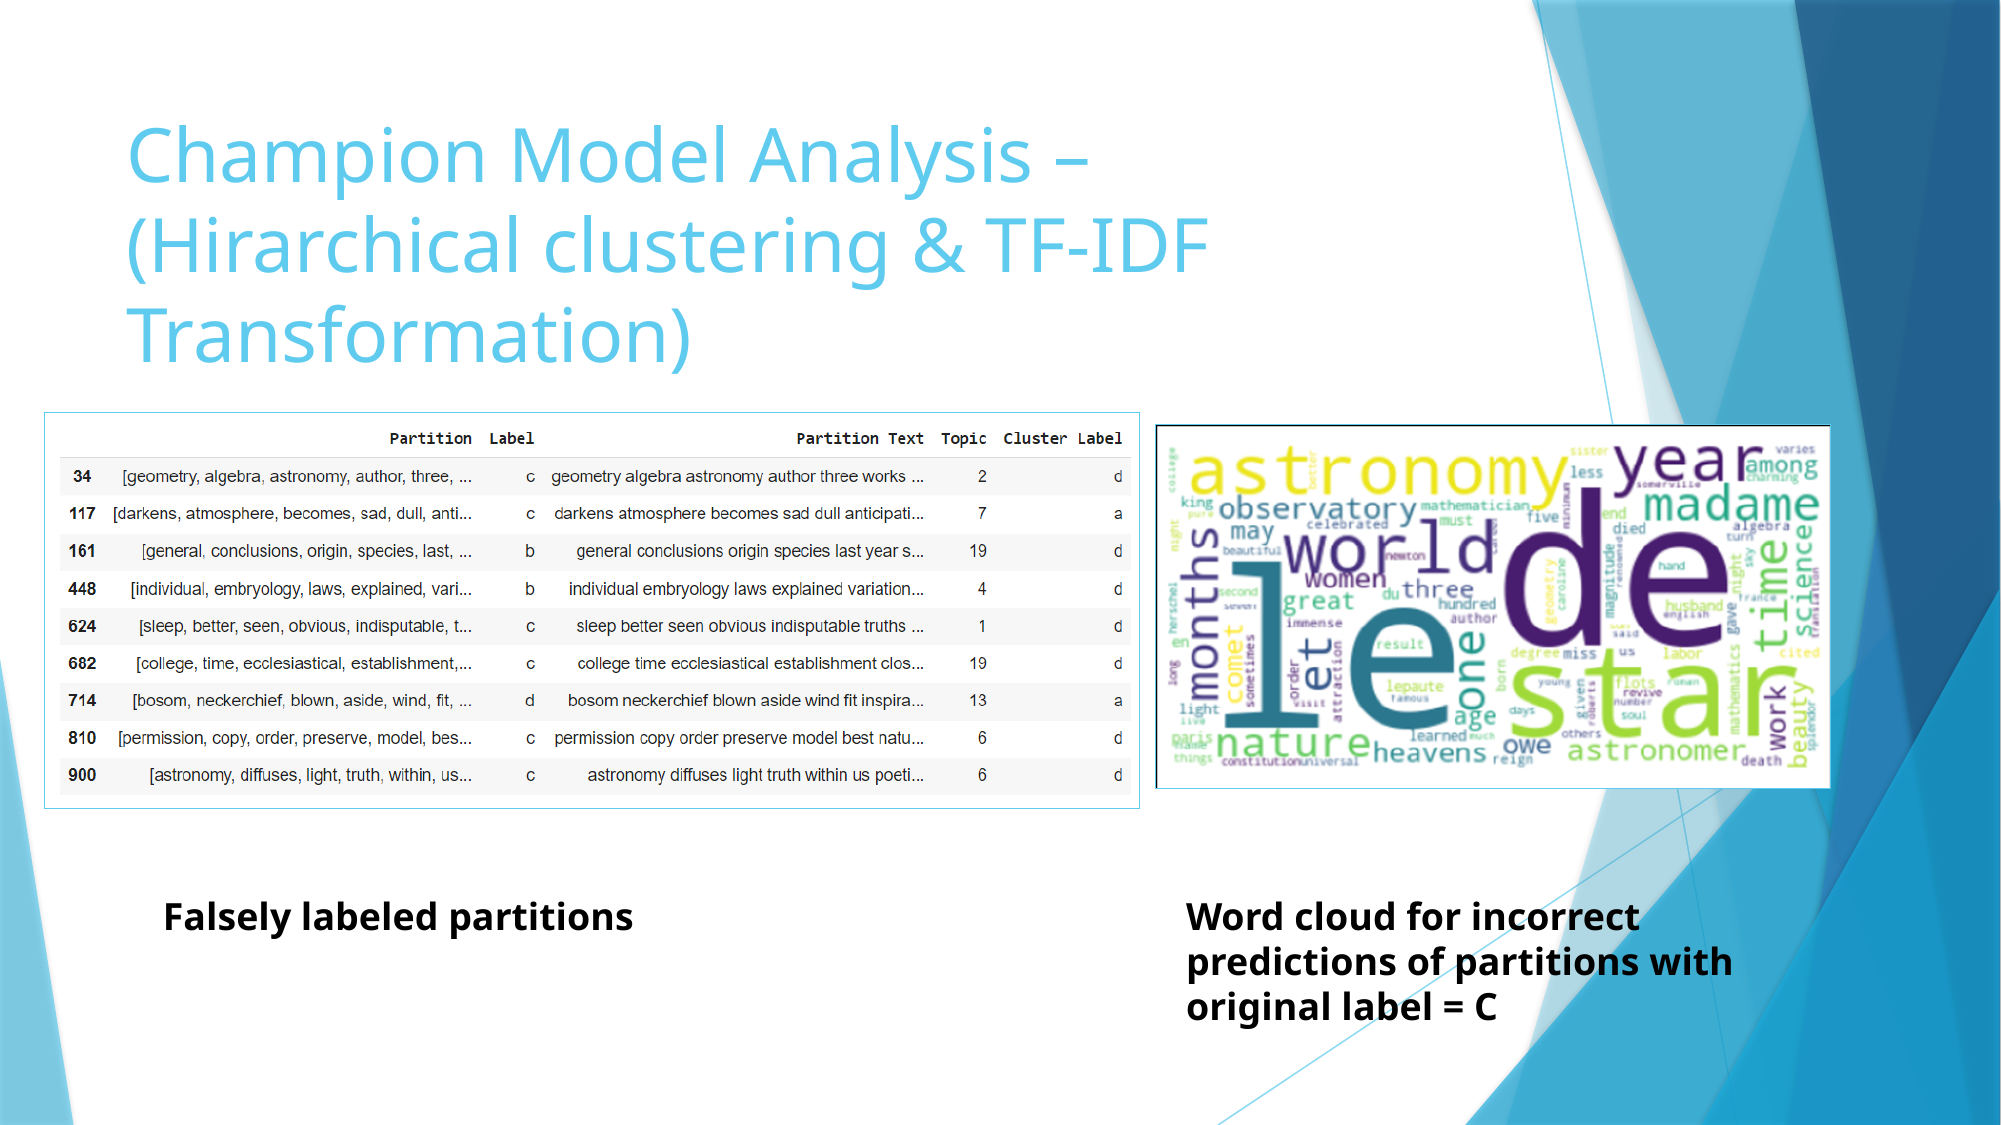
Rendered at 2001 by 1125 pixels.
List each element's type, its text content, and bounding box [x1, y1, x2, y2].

text_box Word cloud for incorrect predictions of partitions with original label = C [1171, 885, 1872, 1035]
picture [43, 411, 1141, 809]
text_box Falsely labeled partitions [148, 885, 794, 945]
picture [1154, 424, 1831, 790]
title Champion Model Analysis – (Hirarchical clustering & TF-IDF Transformation) [111, 99, 1522, 317]
